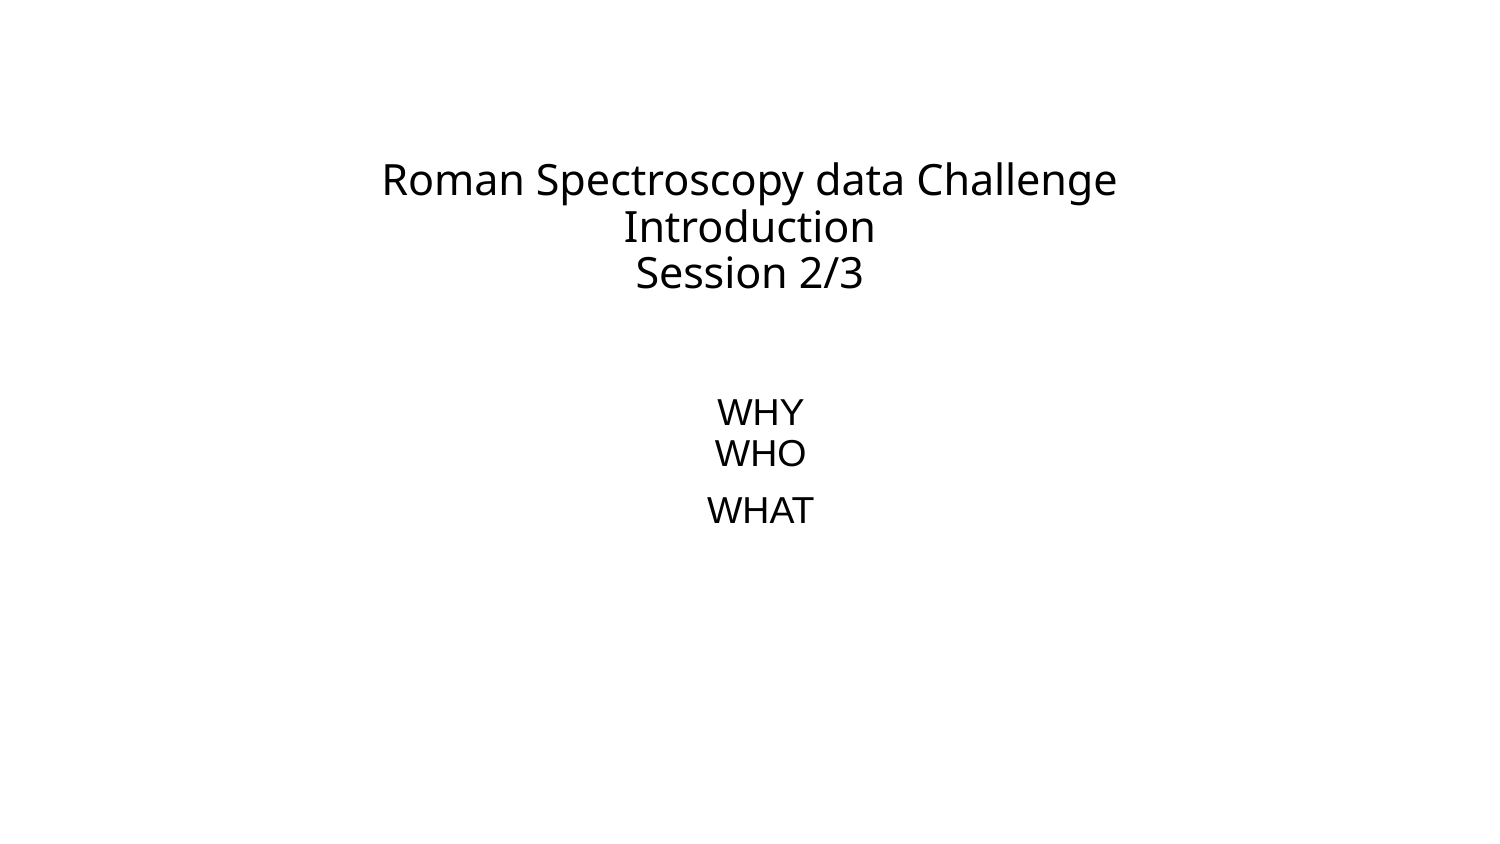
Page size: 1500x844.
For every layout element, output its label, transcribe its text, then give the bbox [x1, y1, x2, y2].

subtitle WHY WHO WHAT [174, 387, 1348, 710]
title Roman Spectroscopy data Challenge Introduction Session 2/3 [33, 151, 1467, 304]
